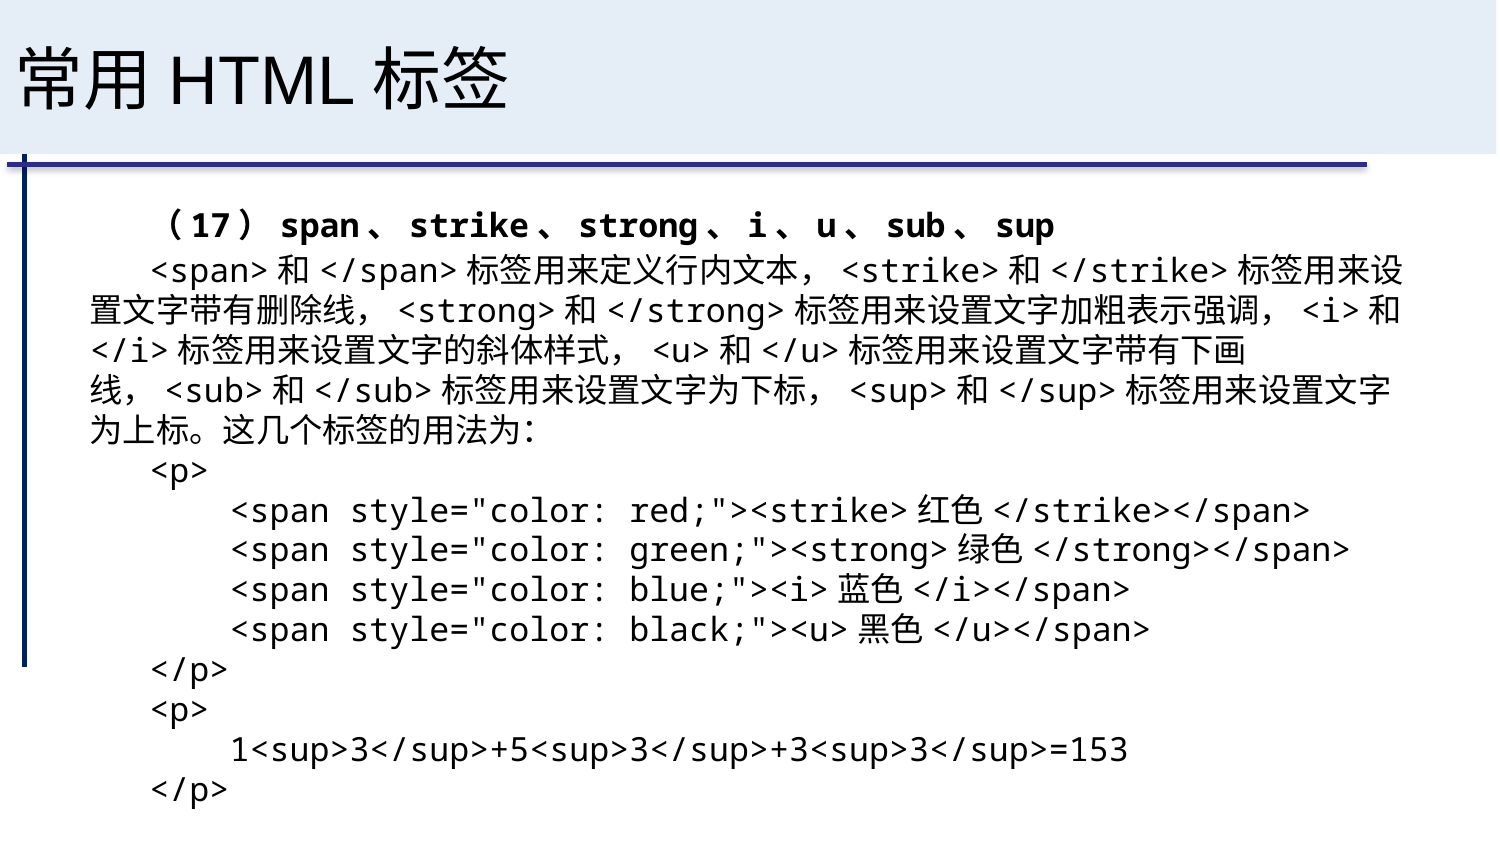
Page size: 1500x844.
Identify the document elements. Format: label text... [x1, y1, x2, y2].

title 常用HTML标签 [0, 0, 1497, 154]
list （17）span、strike、strong、i、u、sub、sup <span>和</span>标签用来定义行内文本，<strike>和</strike>标签用来设置文字带有删除线，<strong>和</strong>标签用来设置文字加粗表示强调，<i>和</i>标签用来设置文字的斜体样式，<u>和</u>标签用来设置文字带有下画线，<sub>和</sub>标签用来设置文字为下标，<sup>和</sup>标签用来设置文字为上标。这几个标签的用法为： <p> <span style="color: red;"><strike>红色</strike></span> <span style="color: green;"><strong>绿色</strong></span> <span style="color: blue;"><i>蓝色</i></span> <span style="color: black;"><u>黑色</u></span> </p> <p> 1<sup>3</sup>+5<sup>3</sup>+3<sup>3</sup>=153 </p> [74, 196, 1426, 755]
